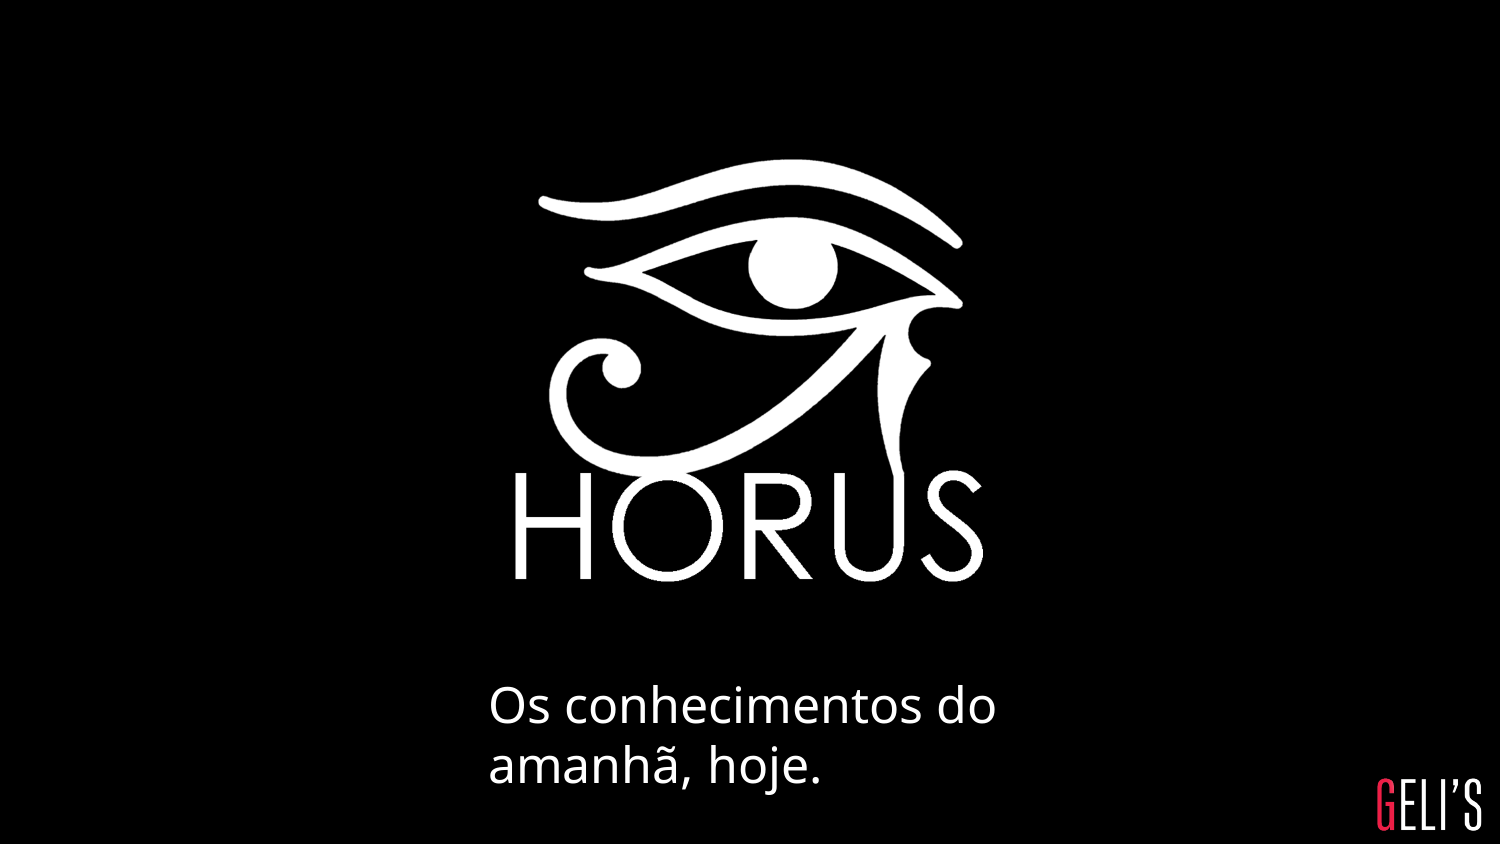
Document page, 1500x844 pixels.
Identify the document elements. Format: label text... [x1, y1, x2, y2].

picture [1372, 773, 1485, 834]
text_box [83, 46, 1386, 813]
picture [504, 147, 996, 598]
text_box Os conhecimentos do amanhã, hoje. [473, 666, 1081, 801]
